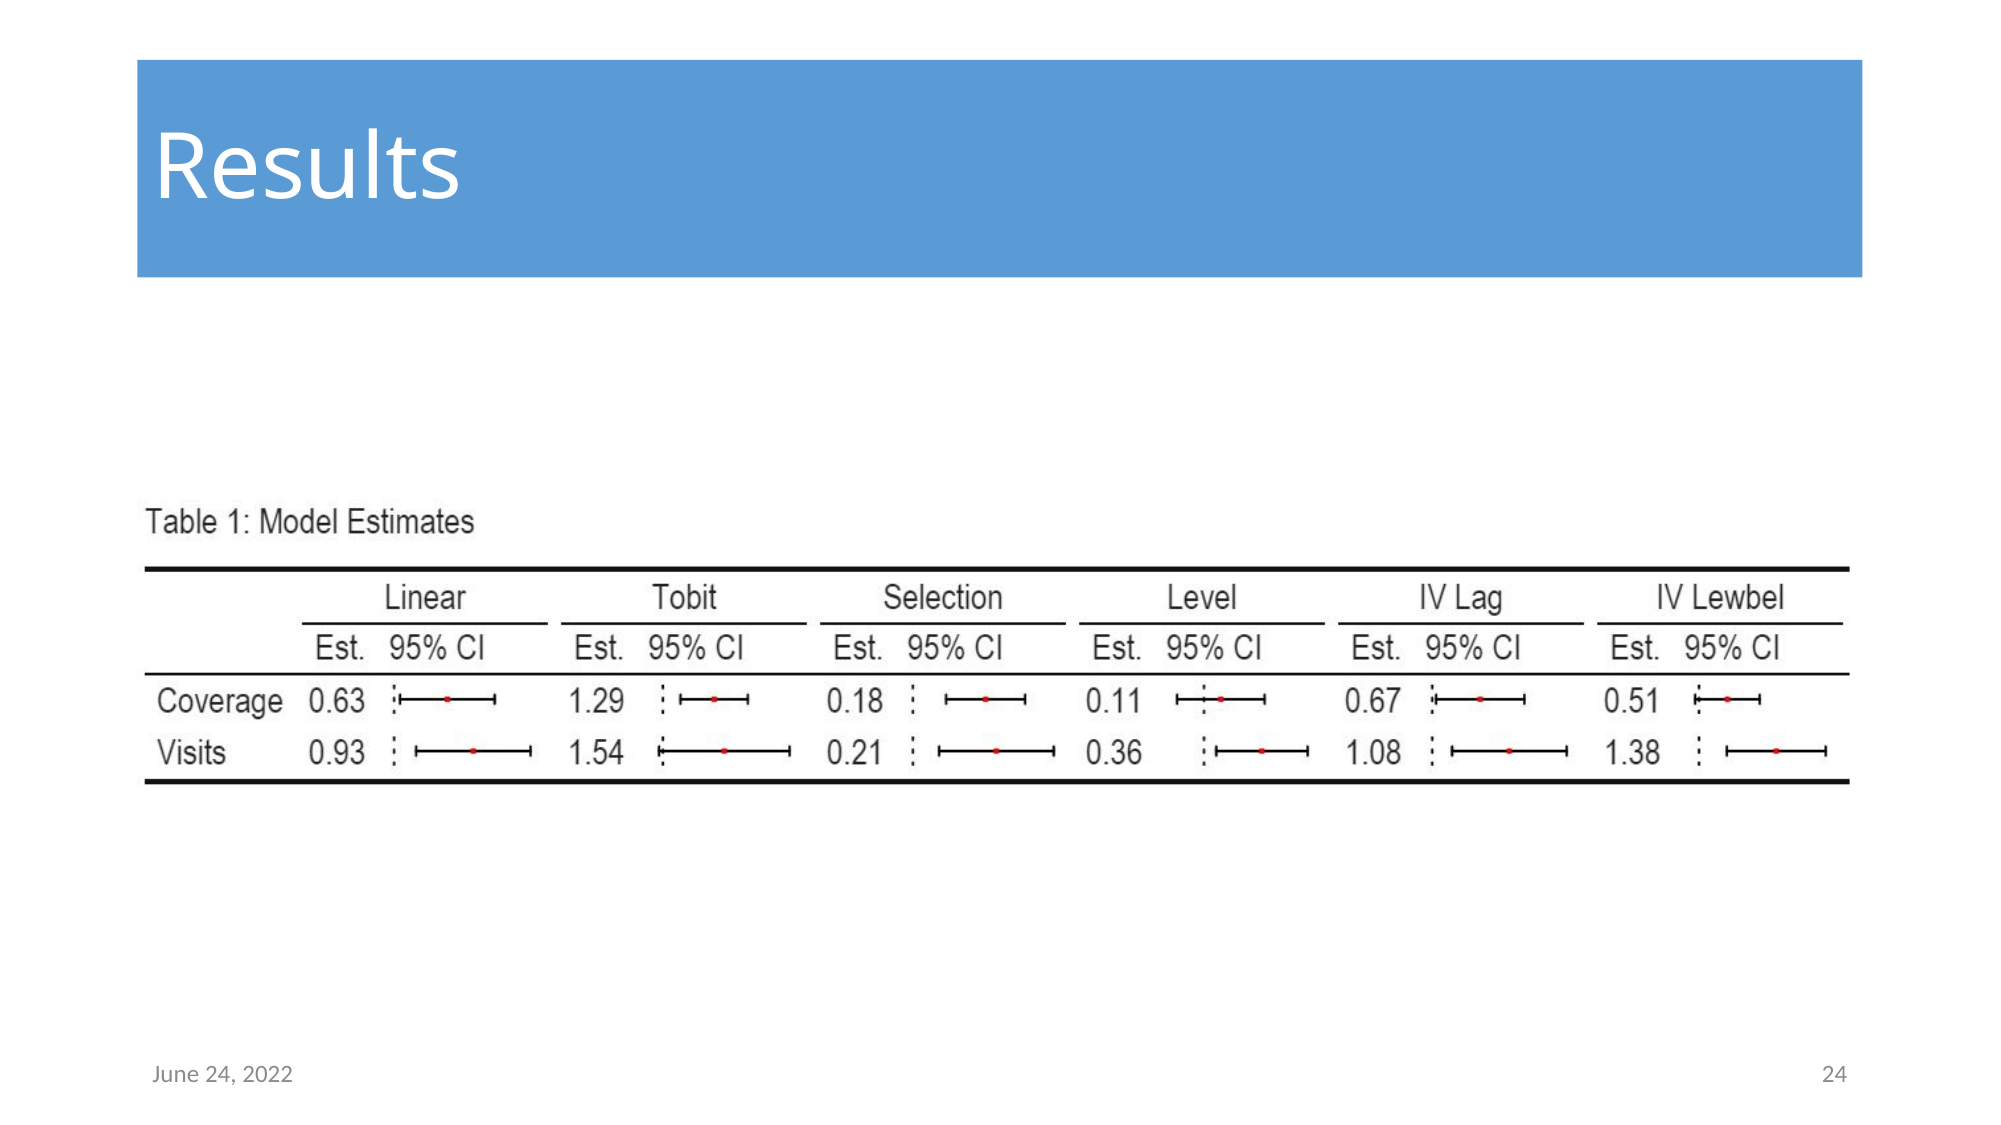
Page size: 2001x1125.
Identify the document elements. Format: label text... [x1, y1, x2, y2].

picture [137, 499, 1863, 811]
title Results [137, 59, 1863, 278]
slide_number ‹#› [1412, 1042, 1863, 1103]
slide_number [137, 1042, 588, 1103]
